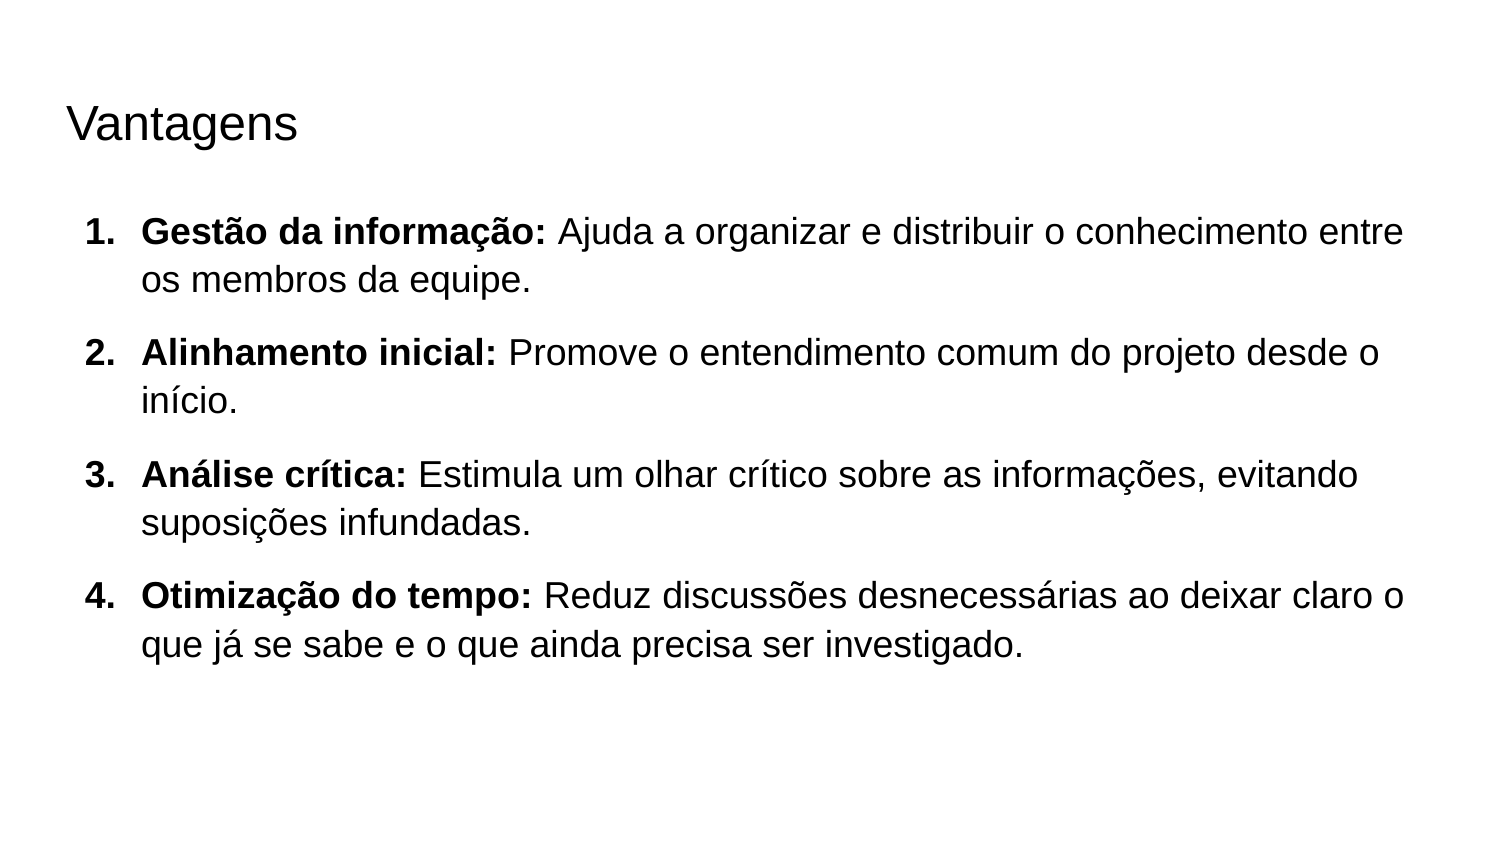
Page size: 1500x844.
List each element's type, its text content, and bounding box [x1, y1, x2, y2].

list Gestão da informação: Ajuda a organizar e distribuir o conhecimento entre os membros da equipe. Alinhamento inicial: Promove o entendimento comum do projeto desde o início. Análise crítica: Estimula um olhar crítico sobre as informações, evitando suposições infundadas. Otimização do tempo: Reduz discussões desnecessárias ao deixar claro o que já se sabe e o que ainda precisa ser investigado. [51, 189, 1449, 750]
title Vantagens [51, 72, 1449, 167]
